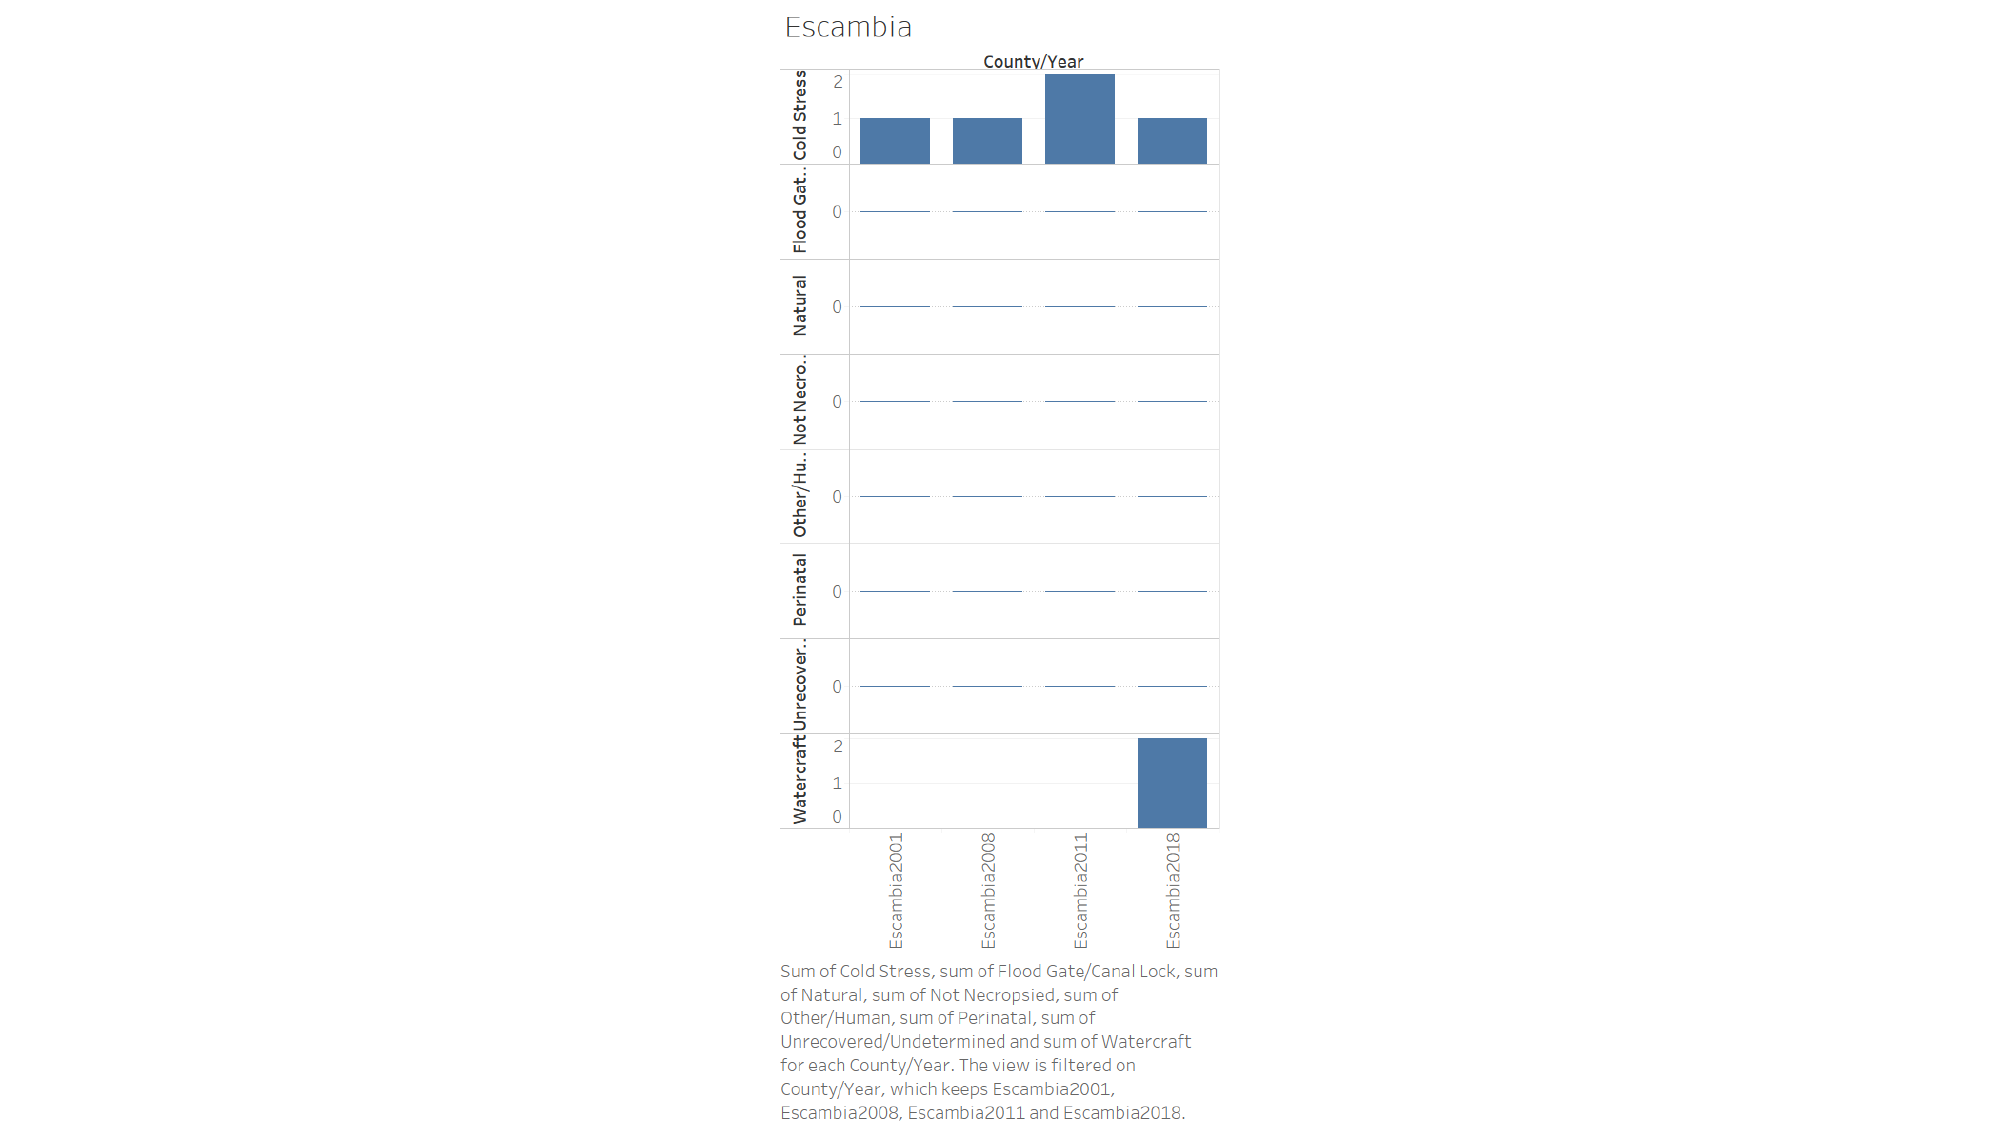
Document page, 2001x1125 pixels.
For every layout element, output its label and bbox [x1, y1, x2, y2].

picture [780, 0, 1220, 1125]
